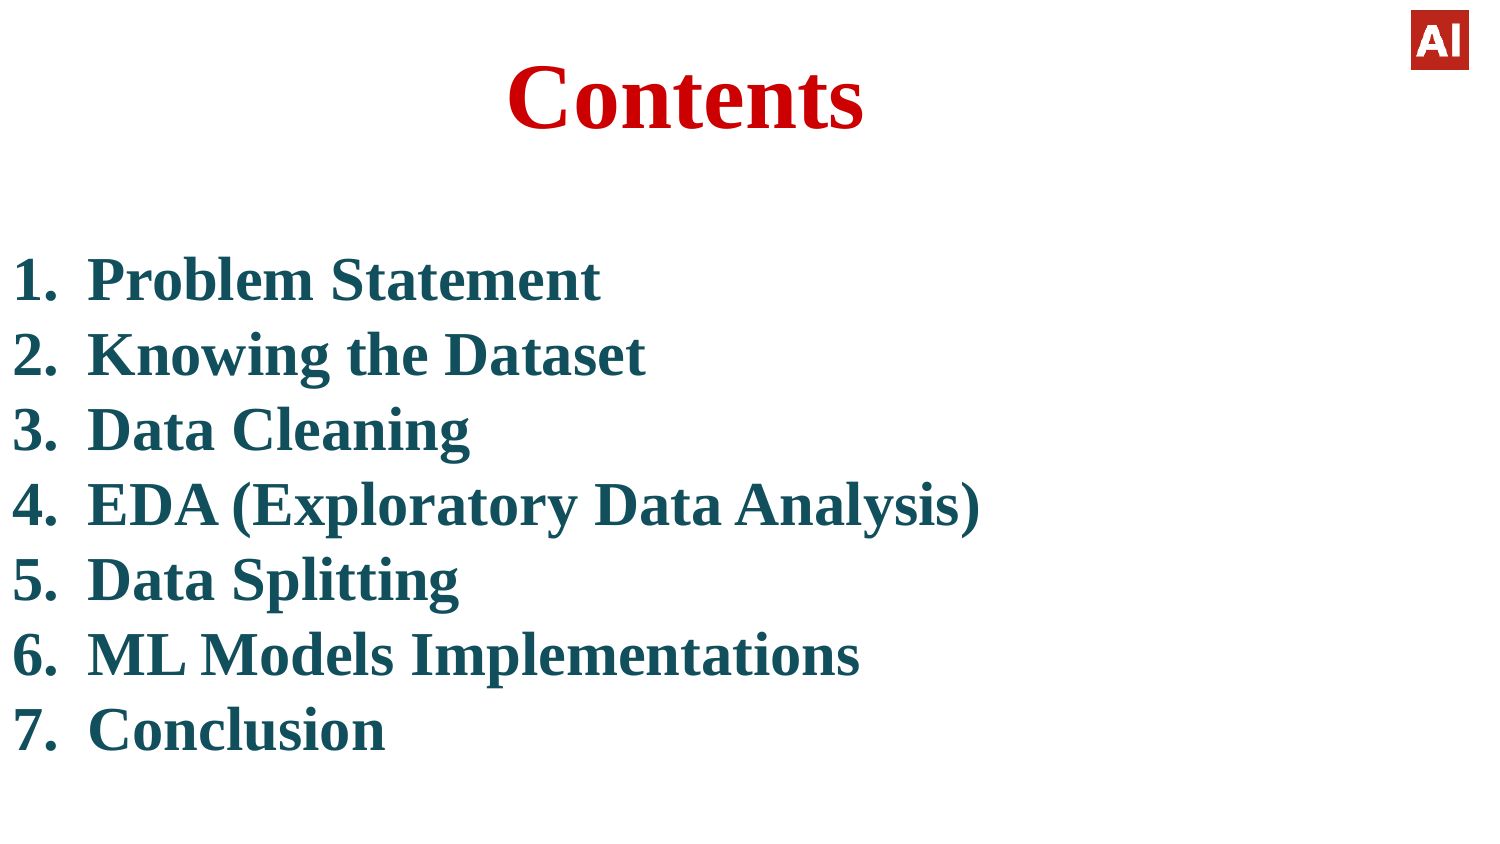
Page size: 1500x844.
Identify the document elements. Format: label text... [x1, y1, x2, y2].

list Problem Statement Knowing the Dataset Data Cleaning EDA (Exploratory Data Analysis) Data Splitting ML Models Implementations Conclusion [12, 238, 1488, 769]
picture [1411, 10, 1469, 70]
title Contents [399, 34, 972, 148]
